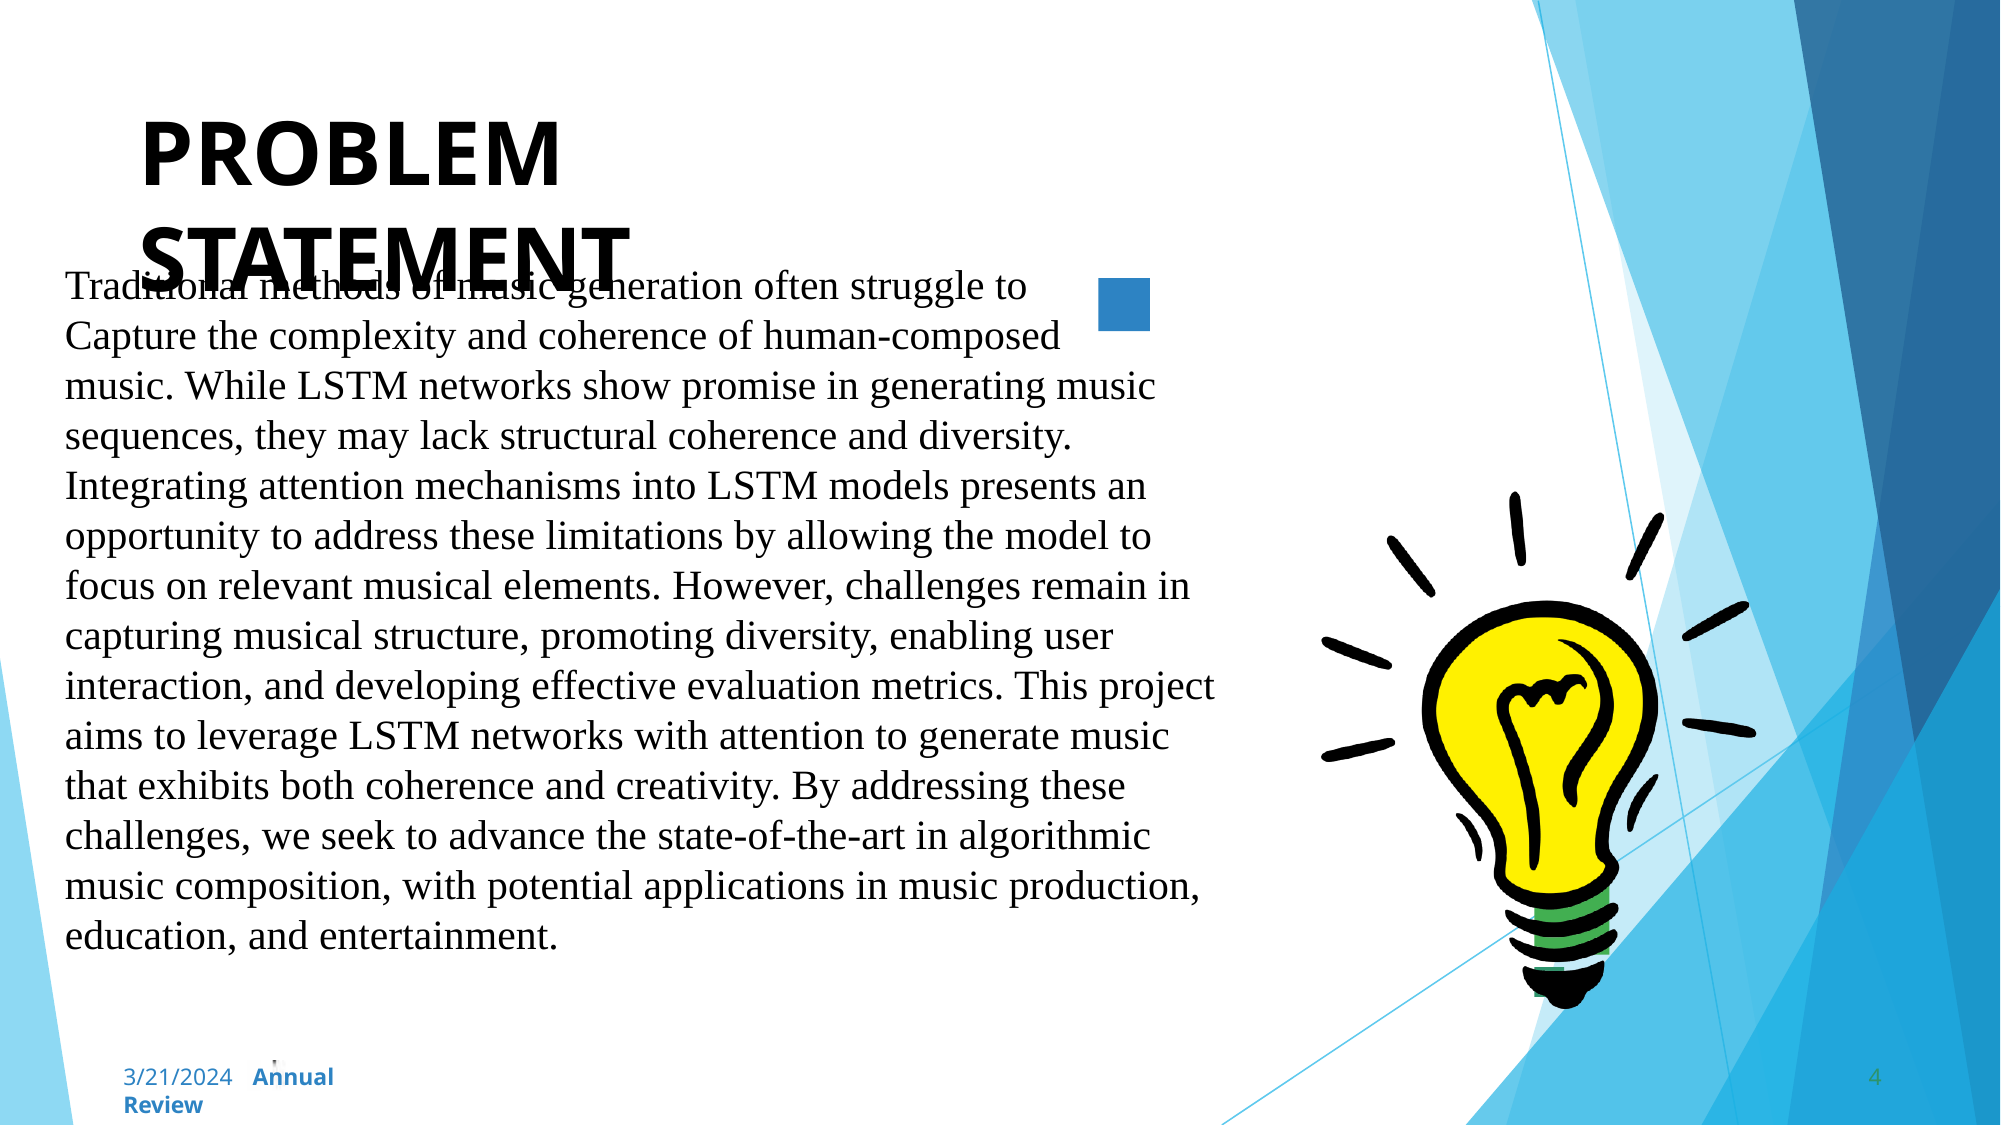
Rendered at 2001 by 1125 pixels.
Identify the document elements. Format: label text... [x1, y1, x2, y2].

slide_number 4 [1849, 1061, 1890, 1125]
picture [110, 1060, 463, 1094]
text_box Traditional methods of music generation often struggle to Capture the complexity and coherence of human-composed music. While LSTM networks show promise in generating music sequences, they may lack structural coherence and diversity. Integrating attention mechanisms into LSTM models presents an opportunity to address these limitations by allowing the model to focus on relevant musical elements. However, challenges remain in capturing musical structure, promoting diversity, enabling user interaction, and developing effective evaluation metrics. This project aims to leverage LSTM networks with attention to generate music that exhibits both coherence and creativity. By addressing these challenges, we seek to advance the state-of-the-art in algorithmic music composition, with potential applications in music production, education, and entertainment. [49, 205, 1250, 966]
title PROBLEM STATEMENT [136, 94, 1062, 205]
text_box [1310, 480, 1765, 1016]
text_box 3/21/2024 Annual Review [121, 1103, 417, 1118]
